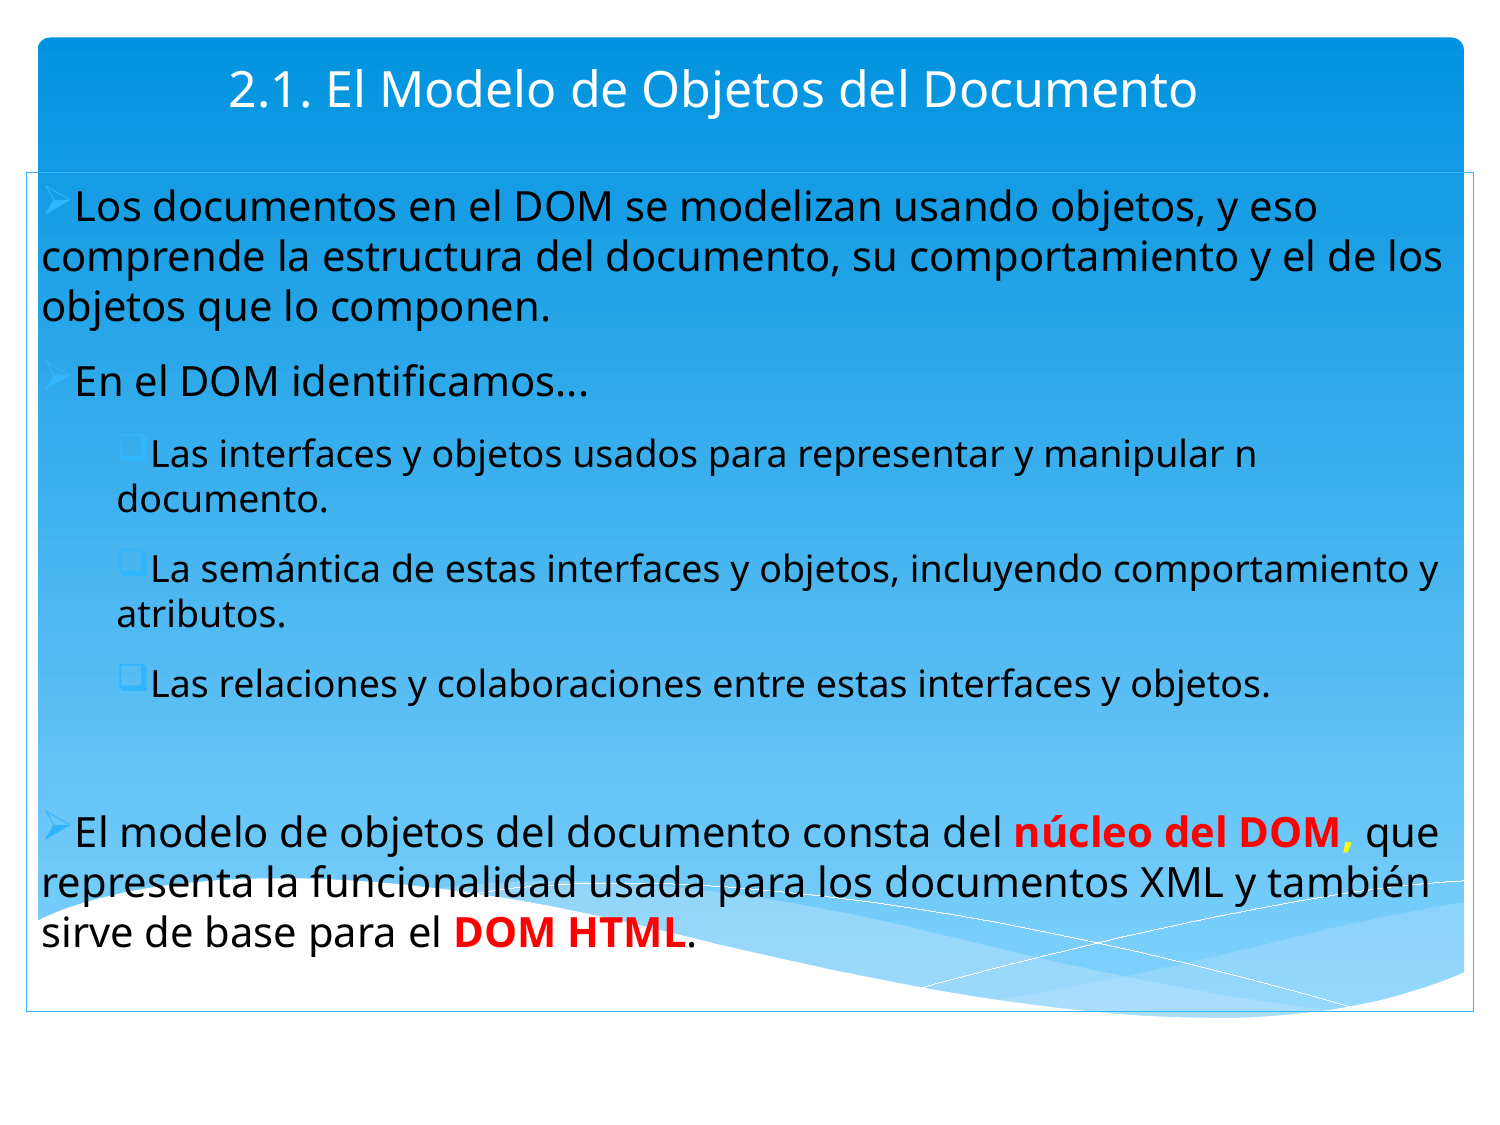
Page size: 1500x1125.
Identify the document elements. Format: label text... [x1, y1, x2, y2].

subtitle Los documentos en el DOM se modelizan usando objetos, y eso comprende la estructura del documento, su comportamiento y el de los objetos que lo componen. En el DOM identificamos... Las interfaces y objetos usados para representar y manipular n documento. La semántica de estas interfaces y objetos, incluyendo comportamiento y atributos. Las relaciones y colaboraciones entre estas interfaces y objetos. El modelo de objetos del documento consta del núcleo del DOM, que representa la funcionalidad usada para los documentos XML y también sirve de base para el DOM HTML. [26, 172, 1474, 1012]
title 2.1. El Modelo de Objetos del Documento [76, 30, 1352, 126]
